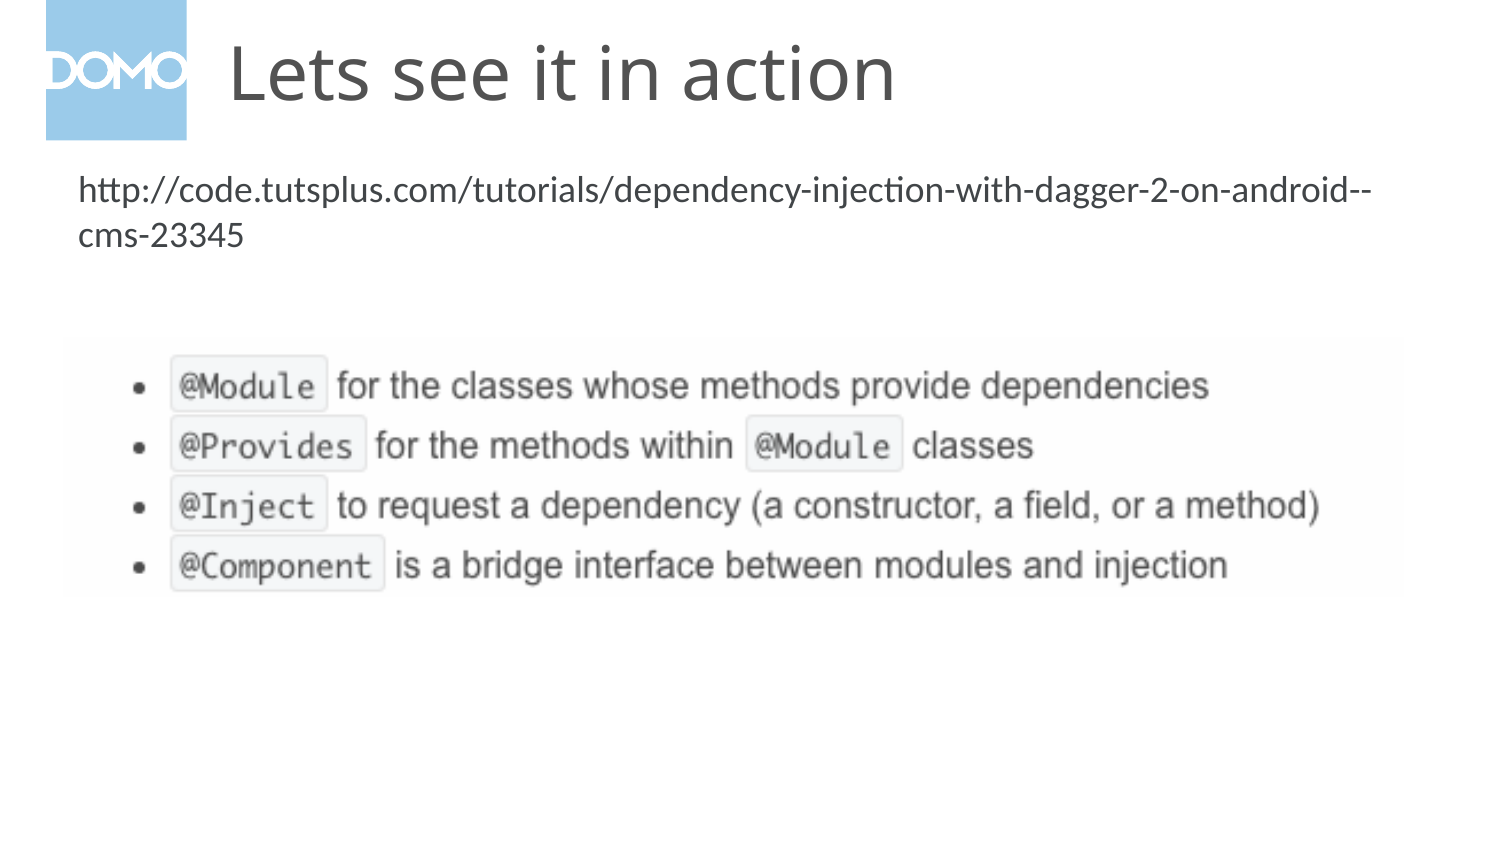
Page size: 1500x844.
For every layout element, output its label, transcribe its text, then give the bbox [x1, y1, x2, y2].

text_box http://code.tutsplus.com/tutorials/dependency-injection-with-dagger-2-on-android--cms-23345 [63, 157, 1442, 263]
title Lets see it in action [212, 0, 1425, 141]
picture [63, 337, 1405, 597]
